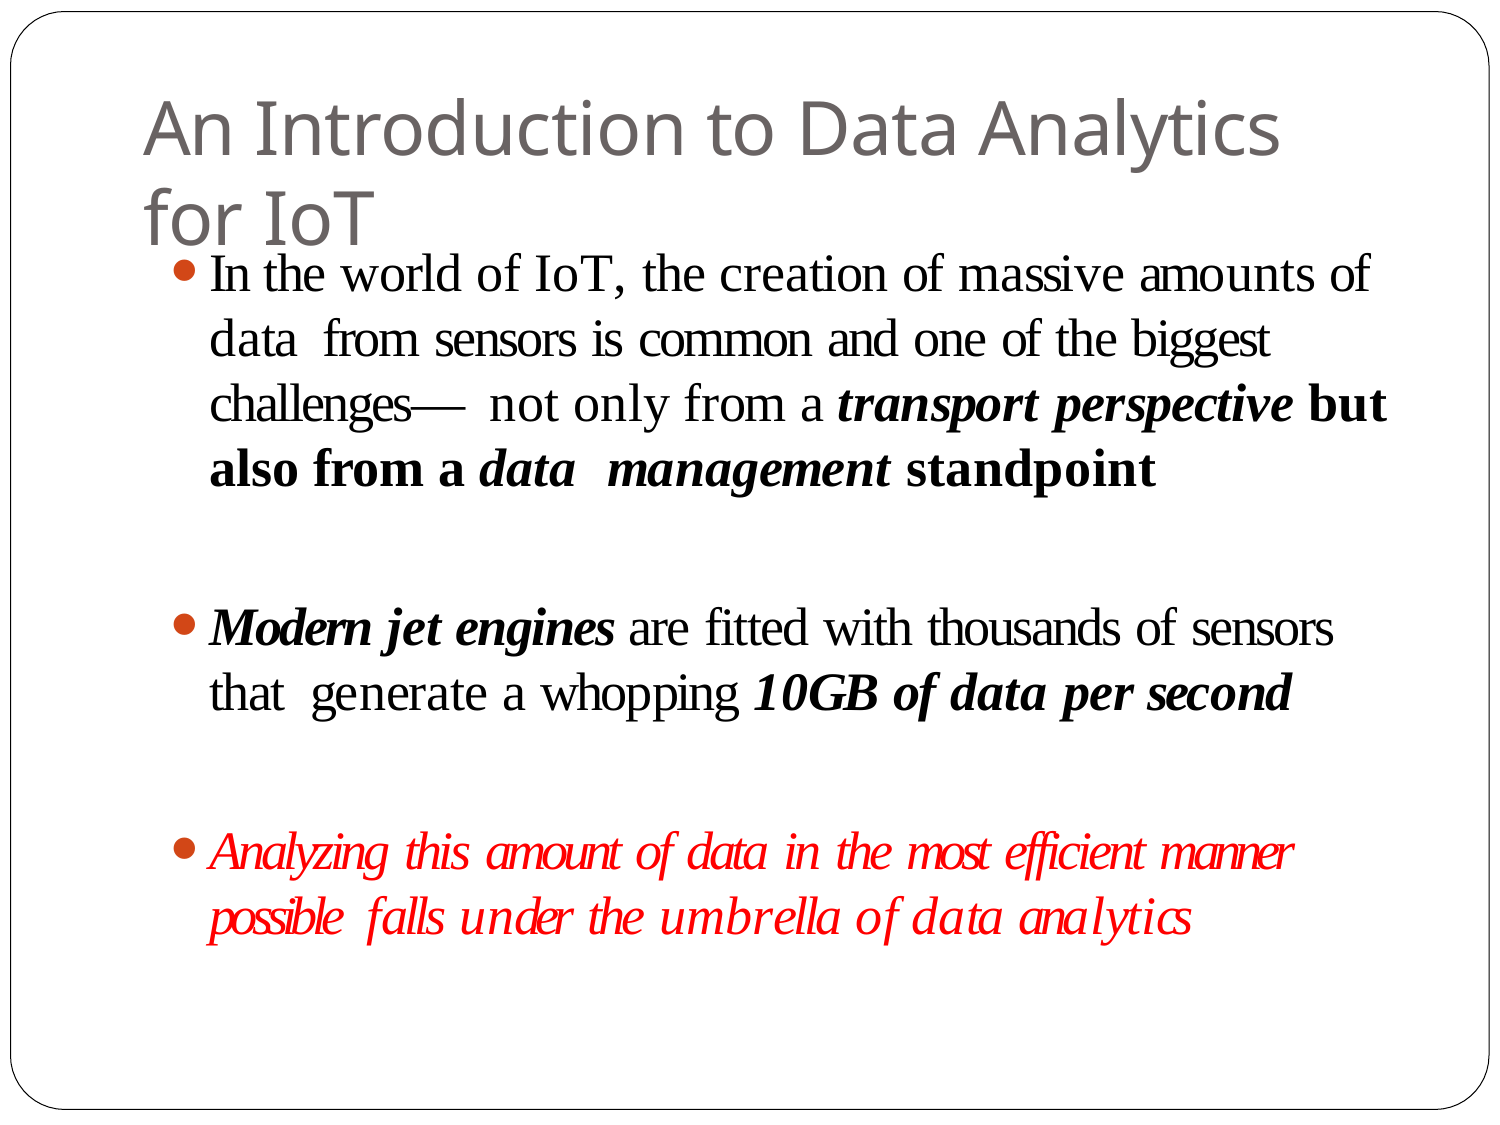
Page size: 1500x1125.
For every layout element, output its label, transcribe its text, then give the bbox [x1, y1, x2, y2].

text_box In the world of IoT, the creation of massive amounts of data from sensors is common and one of the biggest challenges— not only from a transport perspective but also from a data management standpoint Modern jet engines are fitted with thousands of sensors that generate a whopping 10GB of data per second Analyzing this amount of data in the most efficient manner possible falls under the umbrella of data analytics [162, 235, 1434, 945]
title An Introduction to Data Analytics for IoT [141, 78, 1391, 269]
